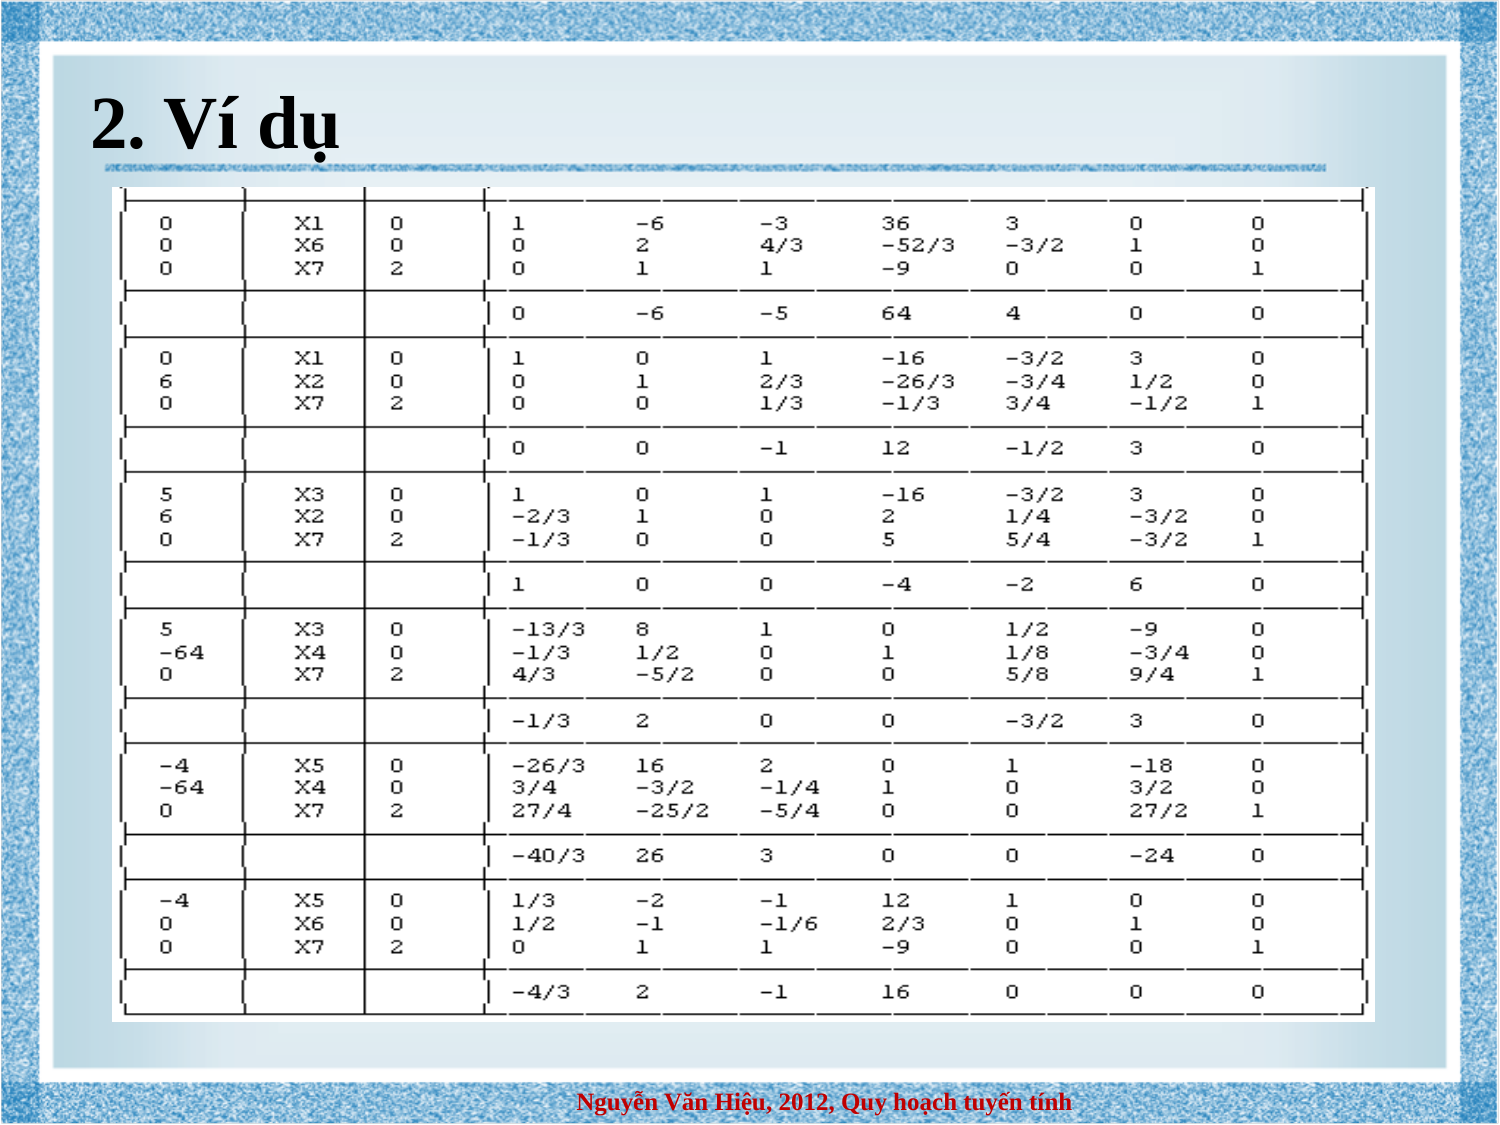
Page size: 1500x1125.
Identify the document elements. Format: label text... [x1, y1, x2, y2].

text_box Nguyễn Văn Hiệu, 2012, Quy hoạch tuyến tính [449, 1074, 1200, 1125]
picture [0, 1, 1500, 1125]
list [75, 200, 1425, 1038]
title 2. Ví dụ [75, 62, 1425, 175]
